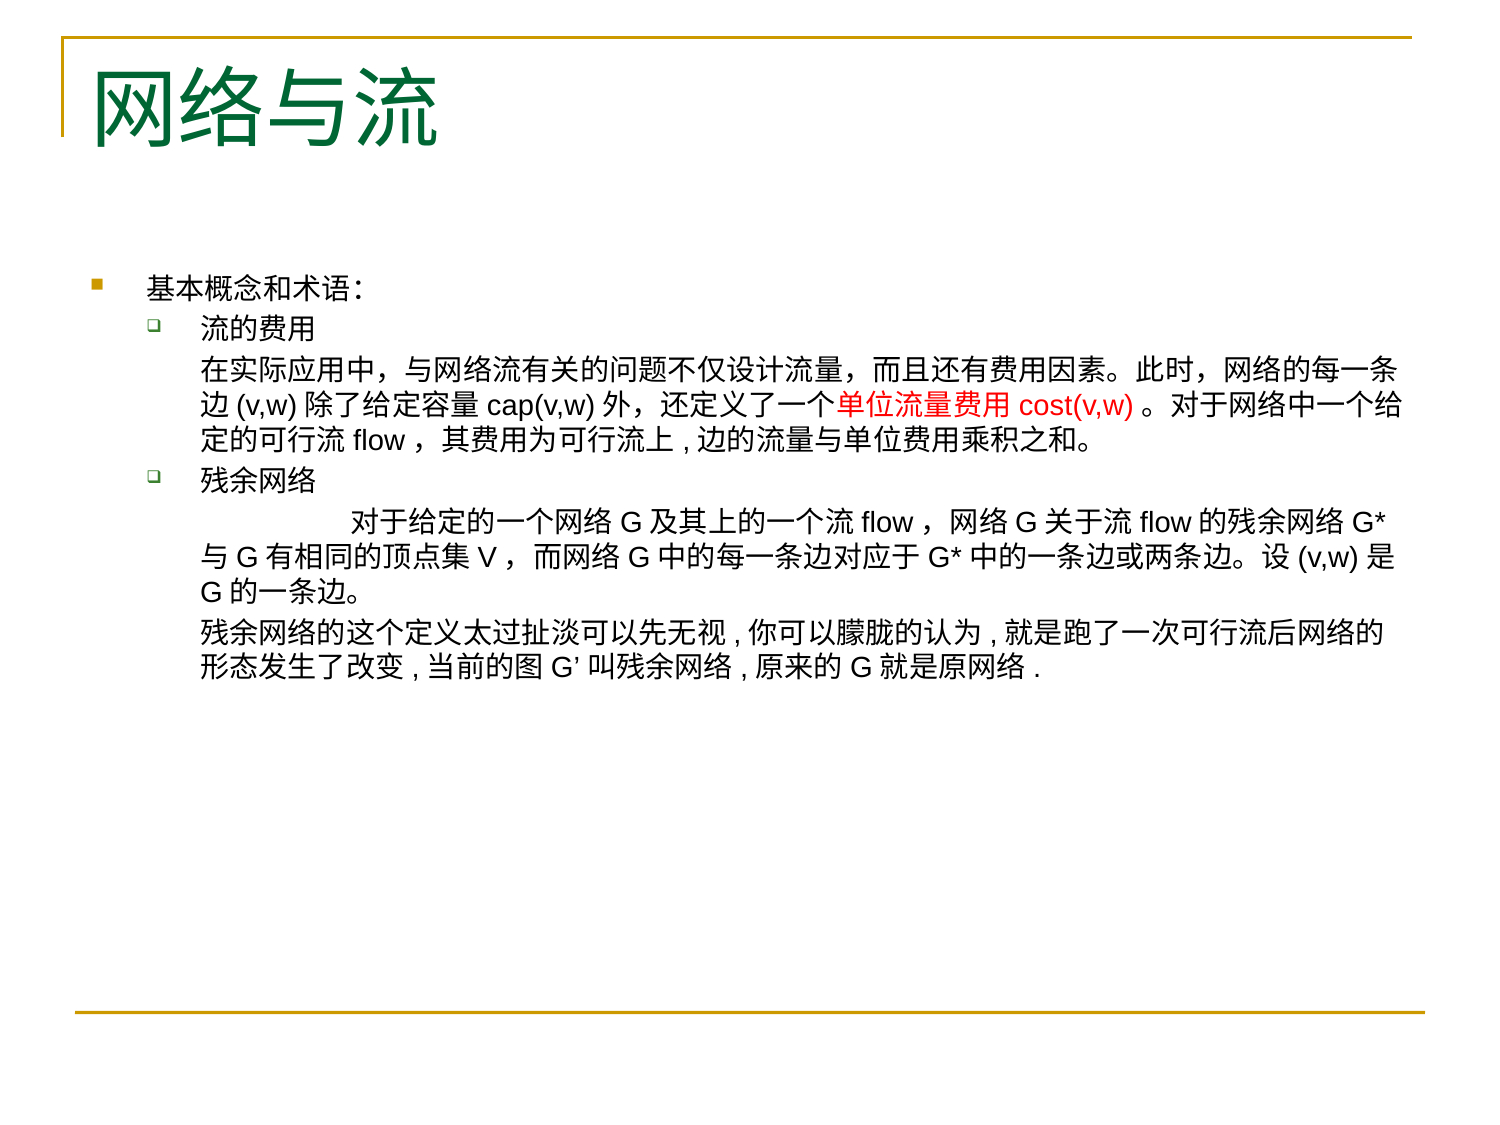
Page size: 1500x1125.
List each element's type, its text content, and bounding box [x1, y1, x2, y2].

list 基本概念和术语： 流的费用 在实际应用中，与网络流有关的问题不仅设计流量，而且还有费用因素。此时，网络的每一条边(v,w)除了给定容量cap(v,w)外，还定义了一个单位流量费用cost(v,w)。对于网络中一个给定的可行流flow，其费用为可行流上,边的流量与单位费用乘积之和。 残余网络 对于给定的一个网络G及其上的一个流flow，网络G关于流flow的残余网络G*与G有相同的顶点集V，而网络G中的每一条边对应于G*中的一条边或两条边。设(v,w)是G的一条边。 残余网络的这个定义太过扯淡可以先无视,你可以朦胧的认为,就是跑了一次可行流后网络的形态发生了改变,当前的图G’叫残余网络,原来的G就是原网络. [75, 262, 1425, 1006]
title 网络与流 [75, 45, 1425, 233]
